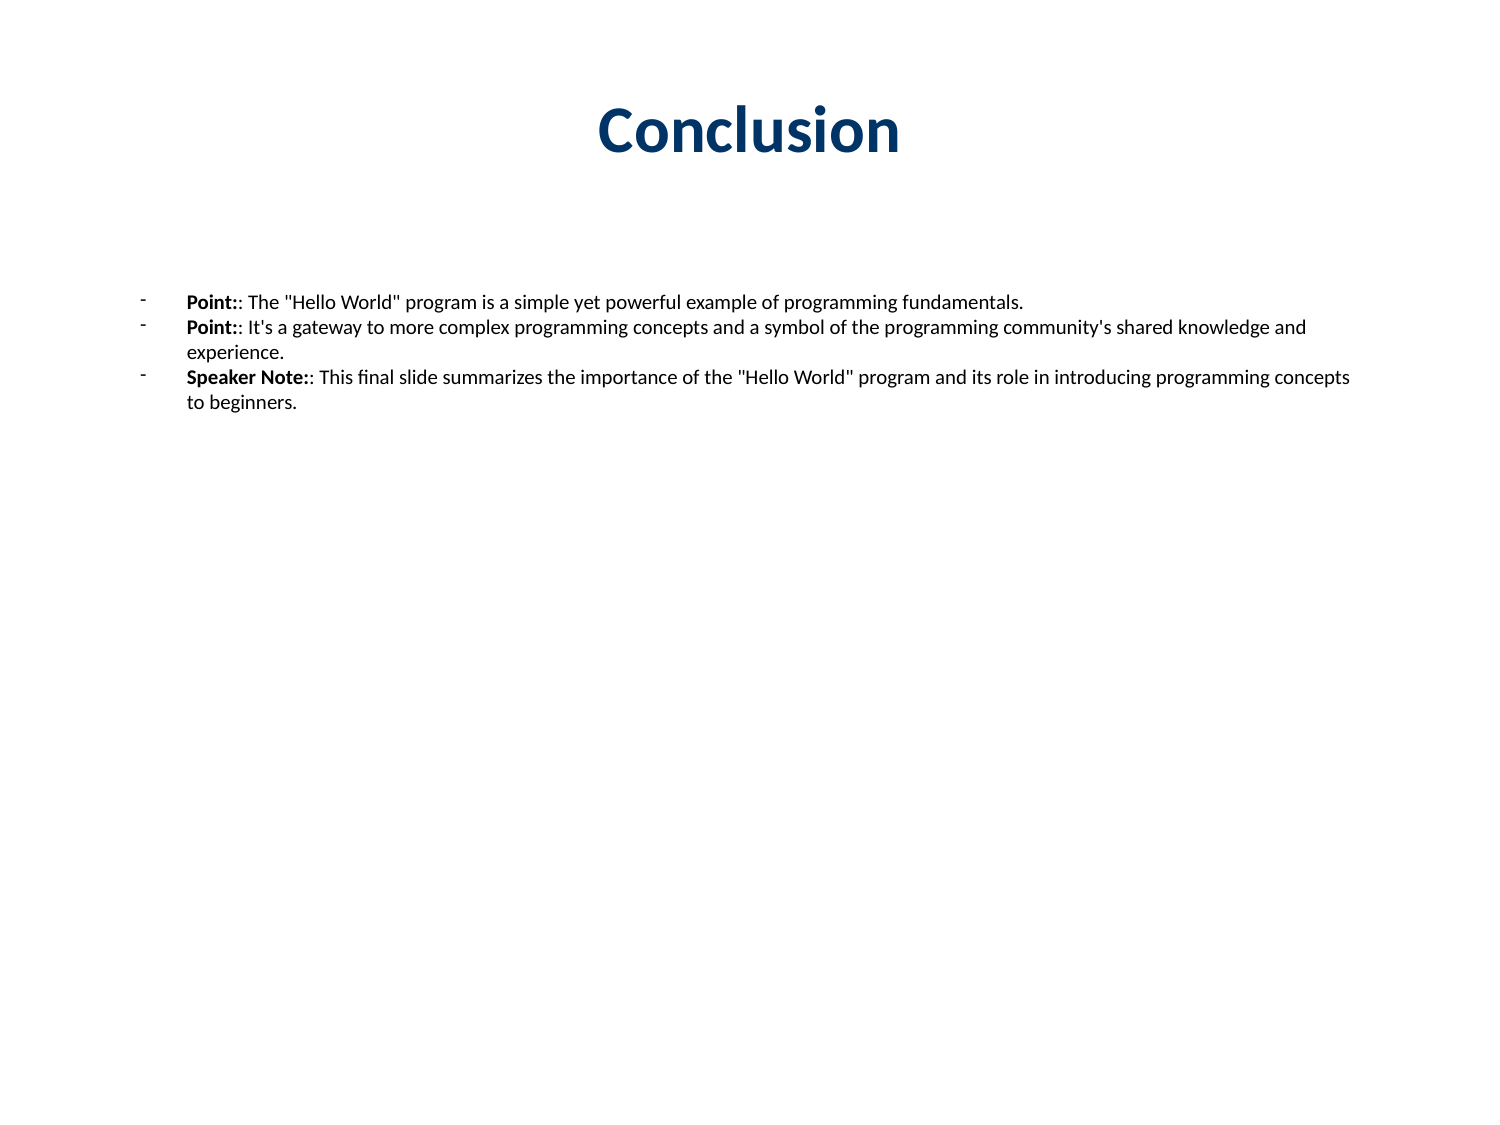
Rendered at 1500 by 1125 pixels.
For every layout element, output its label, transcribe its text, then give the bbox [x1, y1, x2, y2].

text_box Conclusion [125, 78, 1375, 173]
text_box Point:: The "Hello World" program is a simple yet powerful example of programming fundamentals. Point:: It's a gateway to more complex programming concepts and a symbol of the programming community's shared knowledge and experience. Speaker Note:: This final slide summarizes the importance of the "Hello World" program and its role in introducing programming concepts to beginners. [125, 281, 1375, 422]
